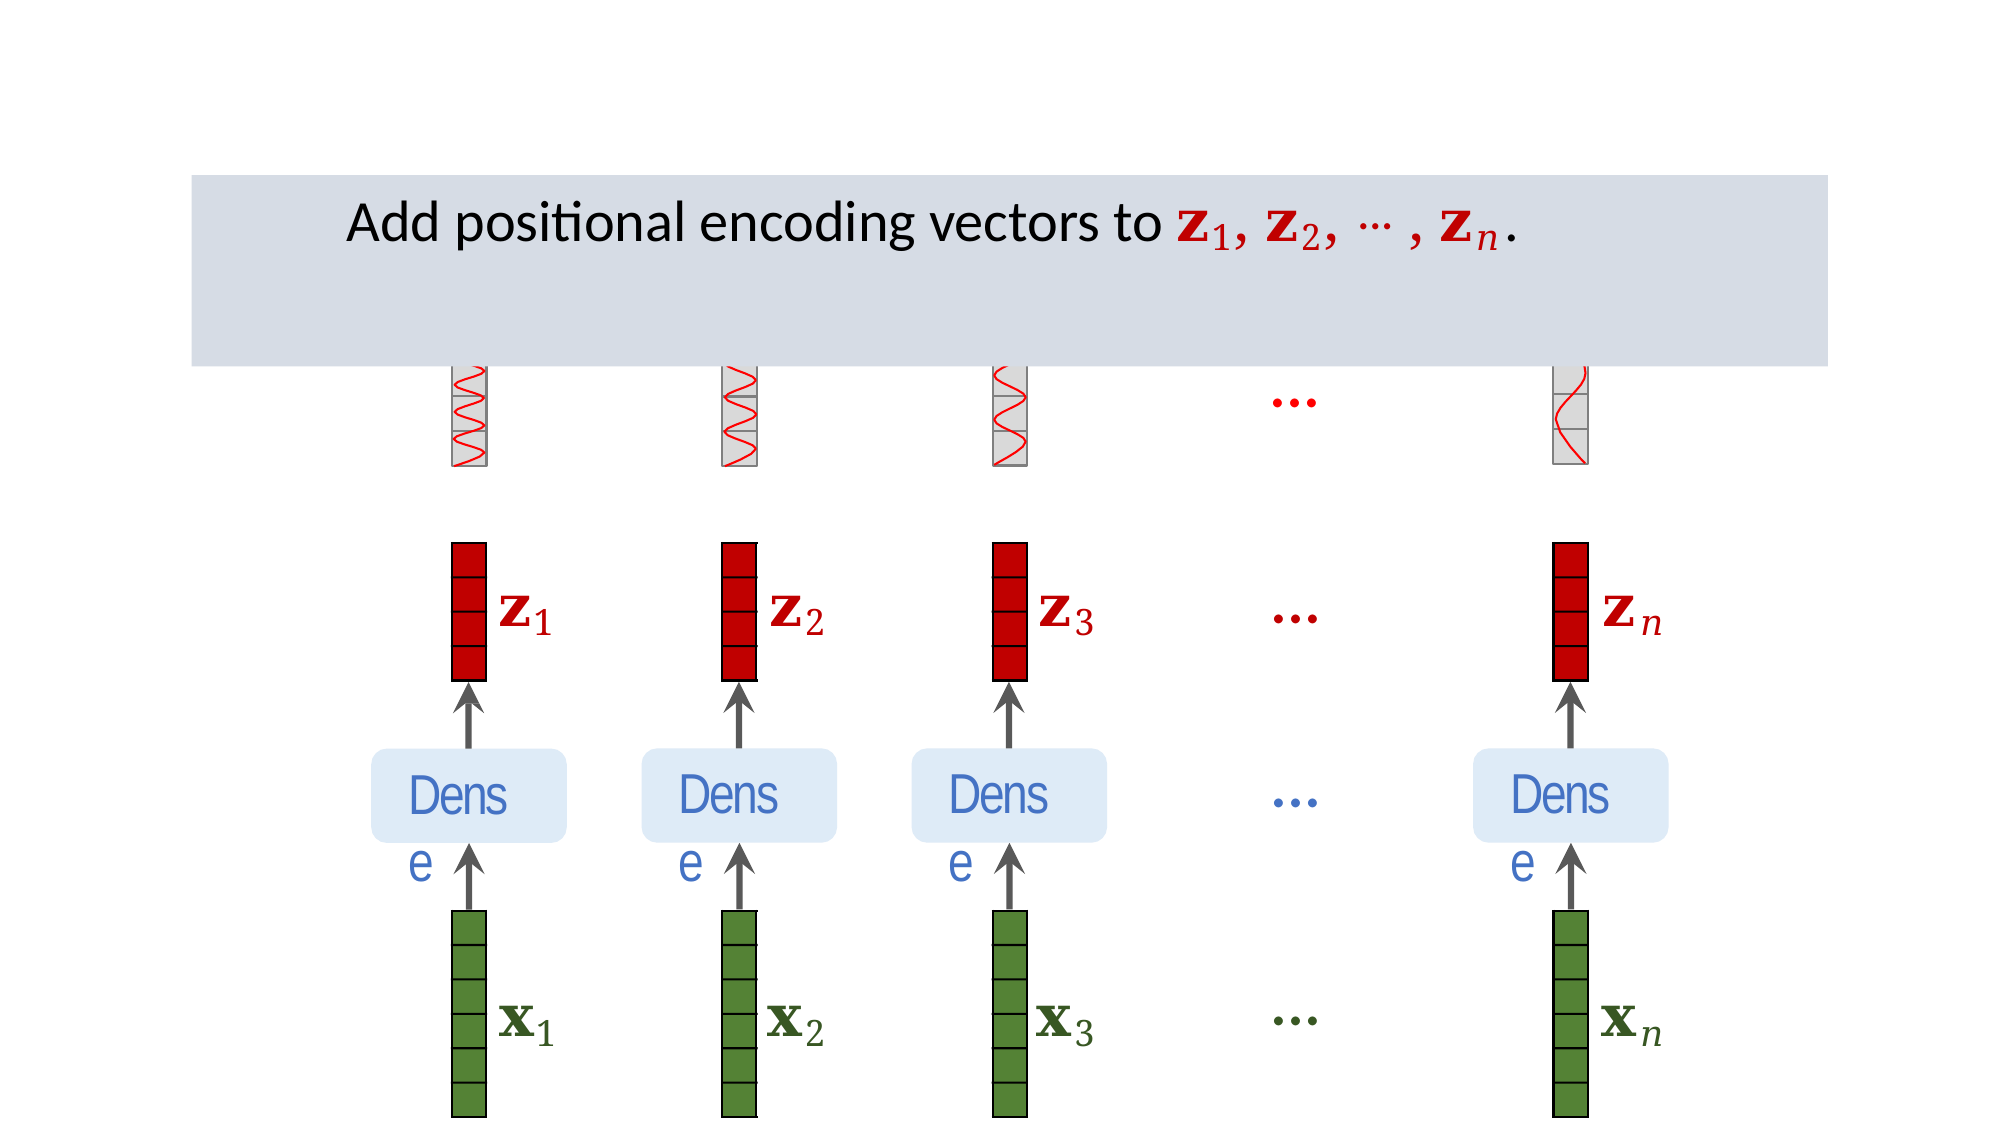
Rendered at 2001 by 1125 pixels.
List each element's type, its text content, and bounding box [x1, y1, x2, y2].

text_box [452, 691, 485, 747]
text_box [993, 691, 1025, 746]
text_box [991, 326, 1029, 467]
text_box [370, 748, 568, 910]
text_box ⋯ [1266, 739, 1343, 842]
text_box 𝐱2 [763, 972, 831, 1054]
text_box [450, 326, 488, 468]
text_box 𝐳1 [493, 561, 557, 643]
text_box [1551, 918, 1591, 1120]
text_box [911, 748, 1108, 910]
text_box ⋯ [1265, 367, 1342, 442]
text_box 𝐱𝑛 [1595, 972, 1667, 1054]
title Add positional encoding vectors to 𝐳1, 𝐳2, ⋯ , 𝐳𝑛. [191, 175, 1828, 367]
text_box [641, 748, 838, 910]
text_box 𝐱3 [1034, 972, 1100, 1054]
text_box [723, 691, 755, 746]
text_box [449, 919, 489, 1120]
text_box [990, 540, 1030, 683]
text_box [721, 326, 759, 468]
text_box ⋯ [1266, 957, 1343, 1060]
text_box 𝐳3 [1034, 561, 1098, 643]
text_box ⋯ [1266, 555, 1343, 658]
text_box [990, 919, 1030, 1120]
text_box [1472, 540, 1669, 910]
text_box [1551, 324, 1590, 466]
text_box 𝐱1 [493, 972, 561, 1054]
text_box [720, 540, 759, 683]
text_box 𝐳2 [763, 561, 829, 643]
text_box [720, 919, 759, 1120]
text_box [449, 540, 489, 683]
